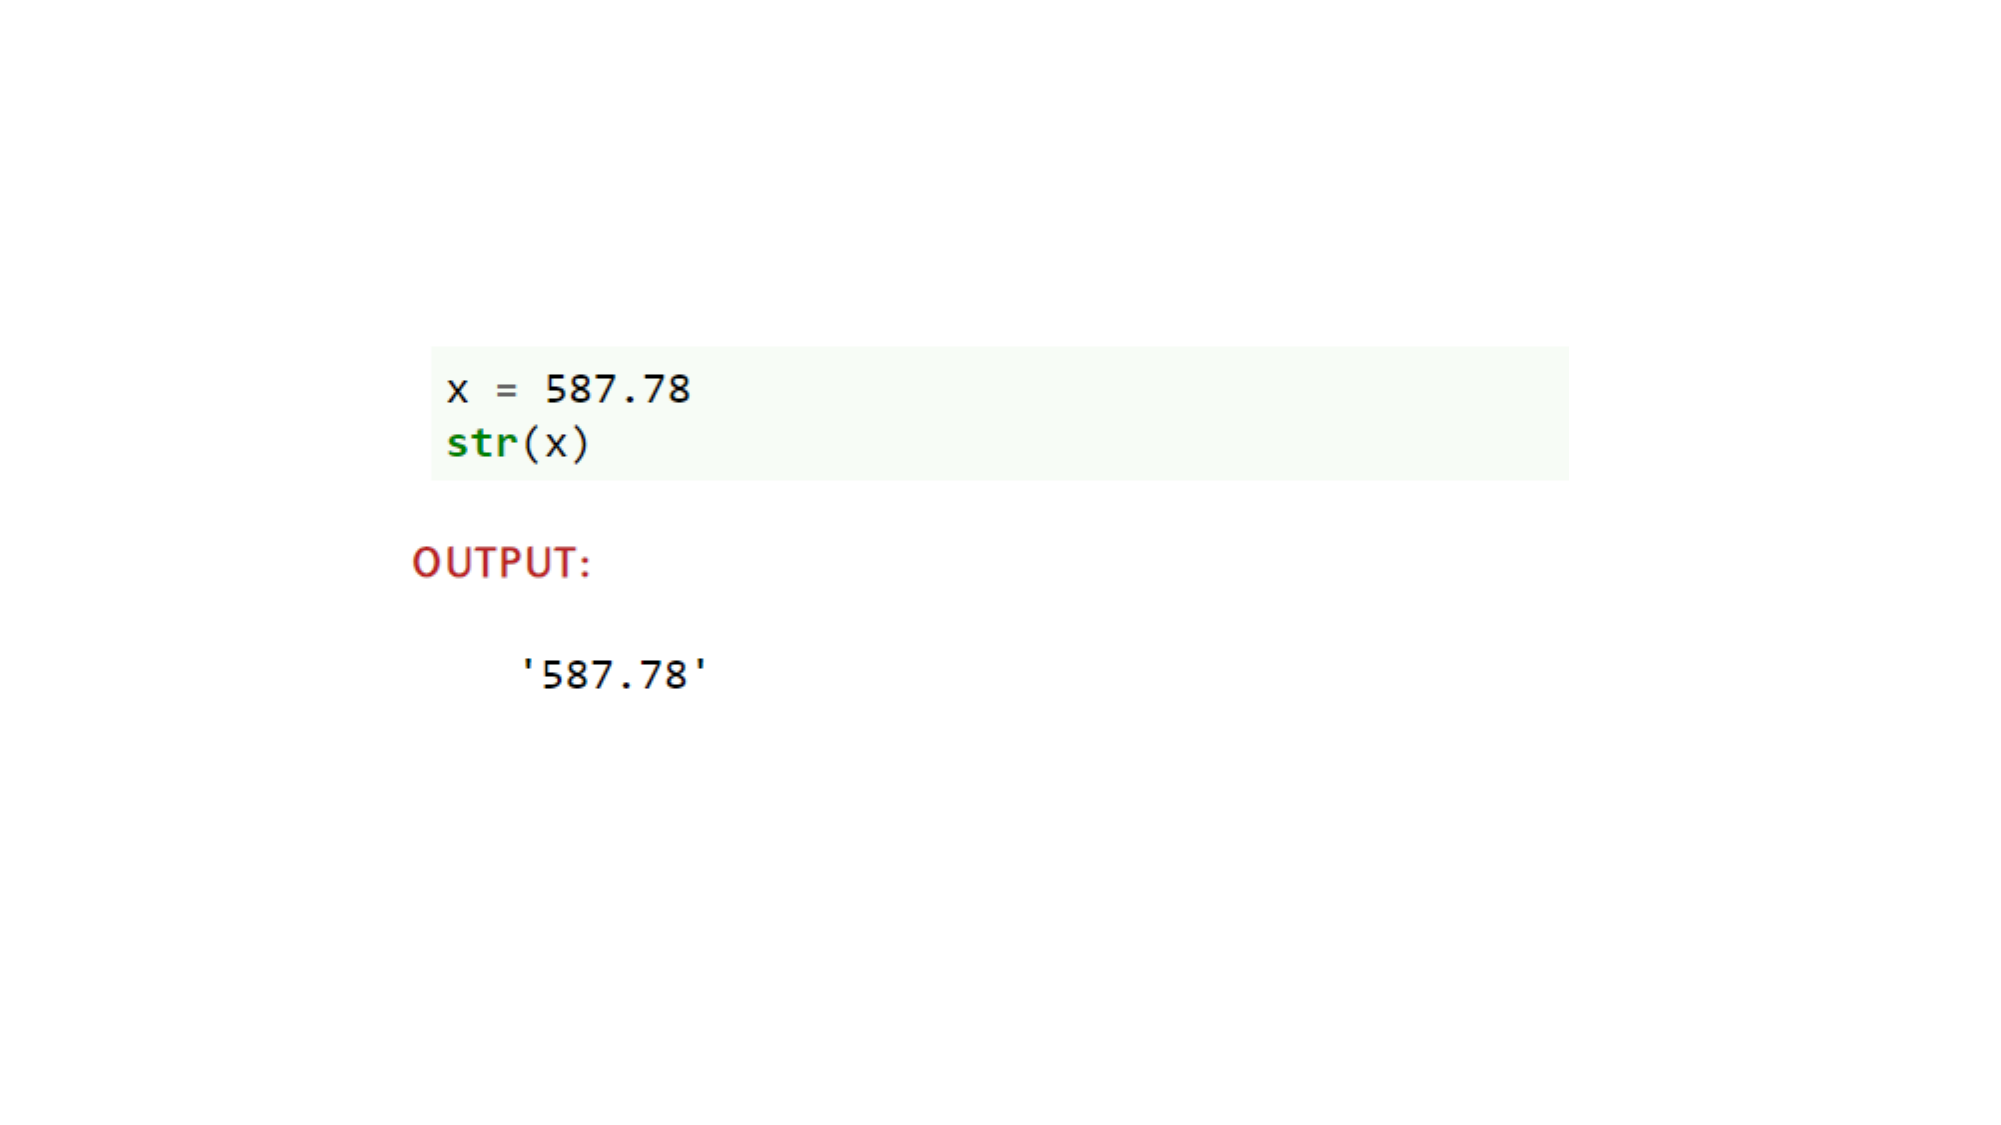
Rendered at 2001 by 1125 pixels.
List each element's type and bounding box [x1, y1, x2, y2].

picture [384, 307, 1569, 739]
